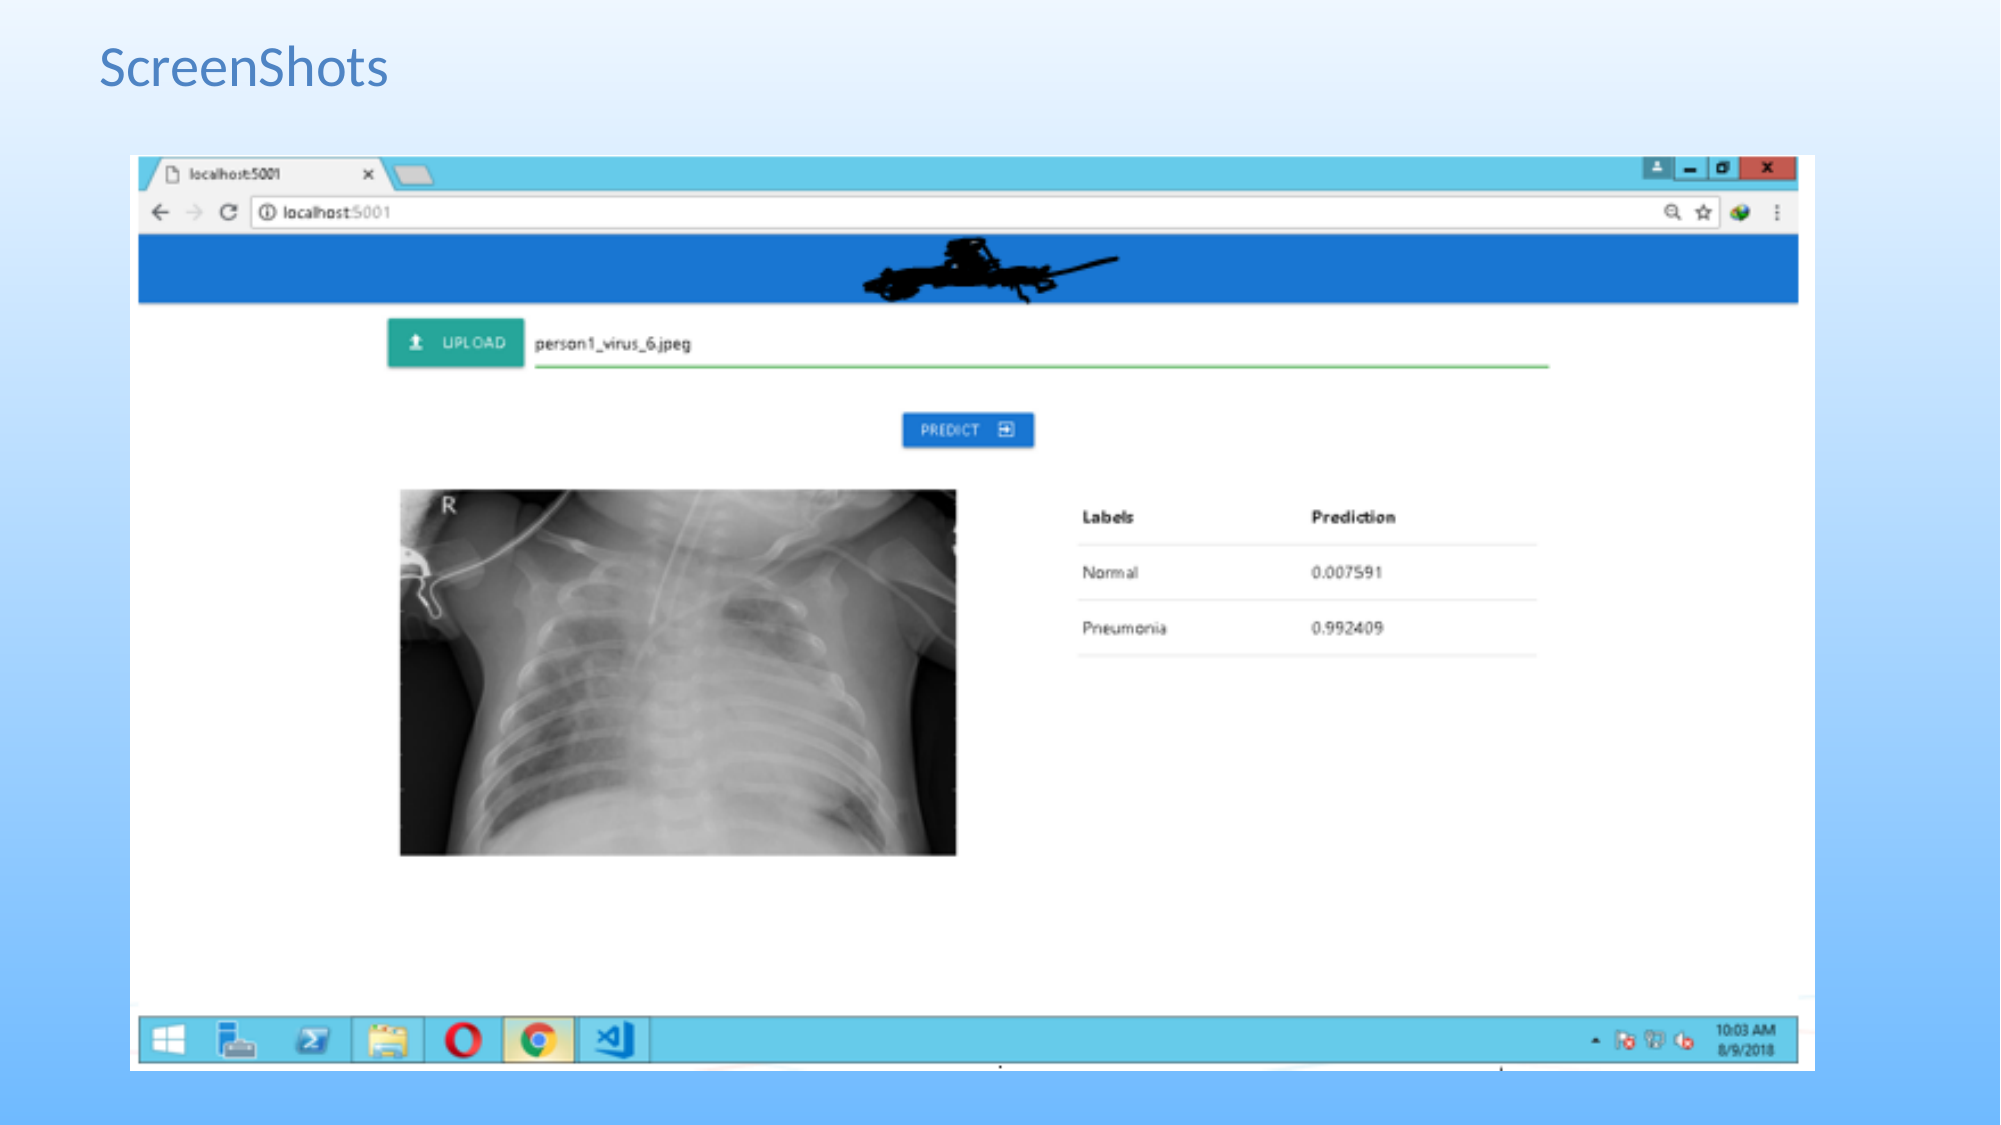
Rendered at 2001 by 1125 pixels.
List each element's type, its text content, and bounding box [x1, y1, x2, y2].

title ScreenShots [88, 9, 1455, 116]
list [130, 155, 1815, 1071]
